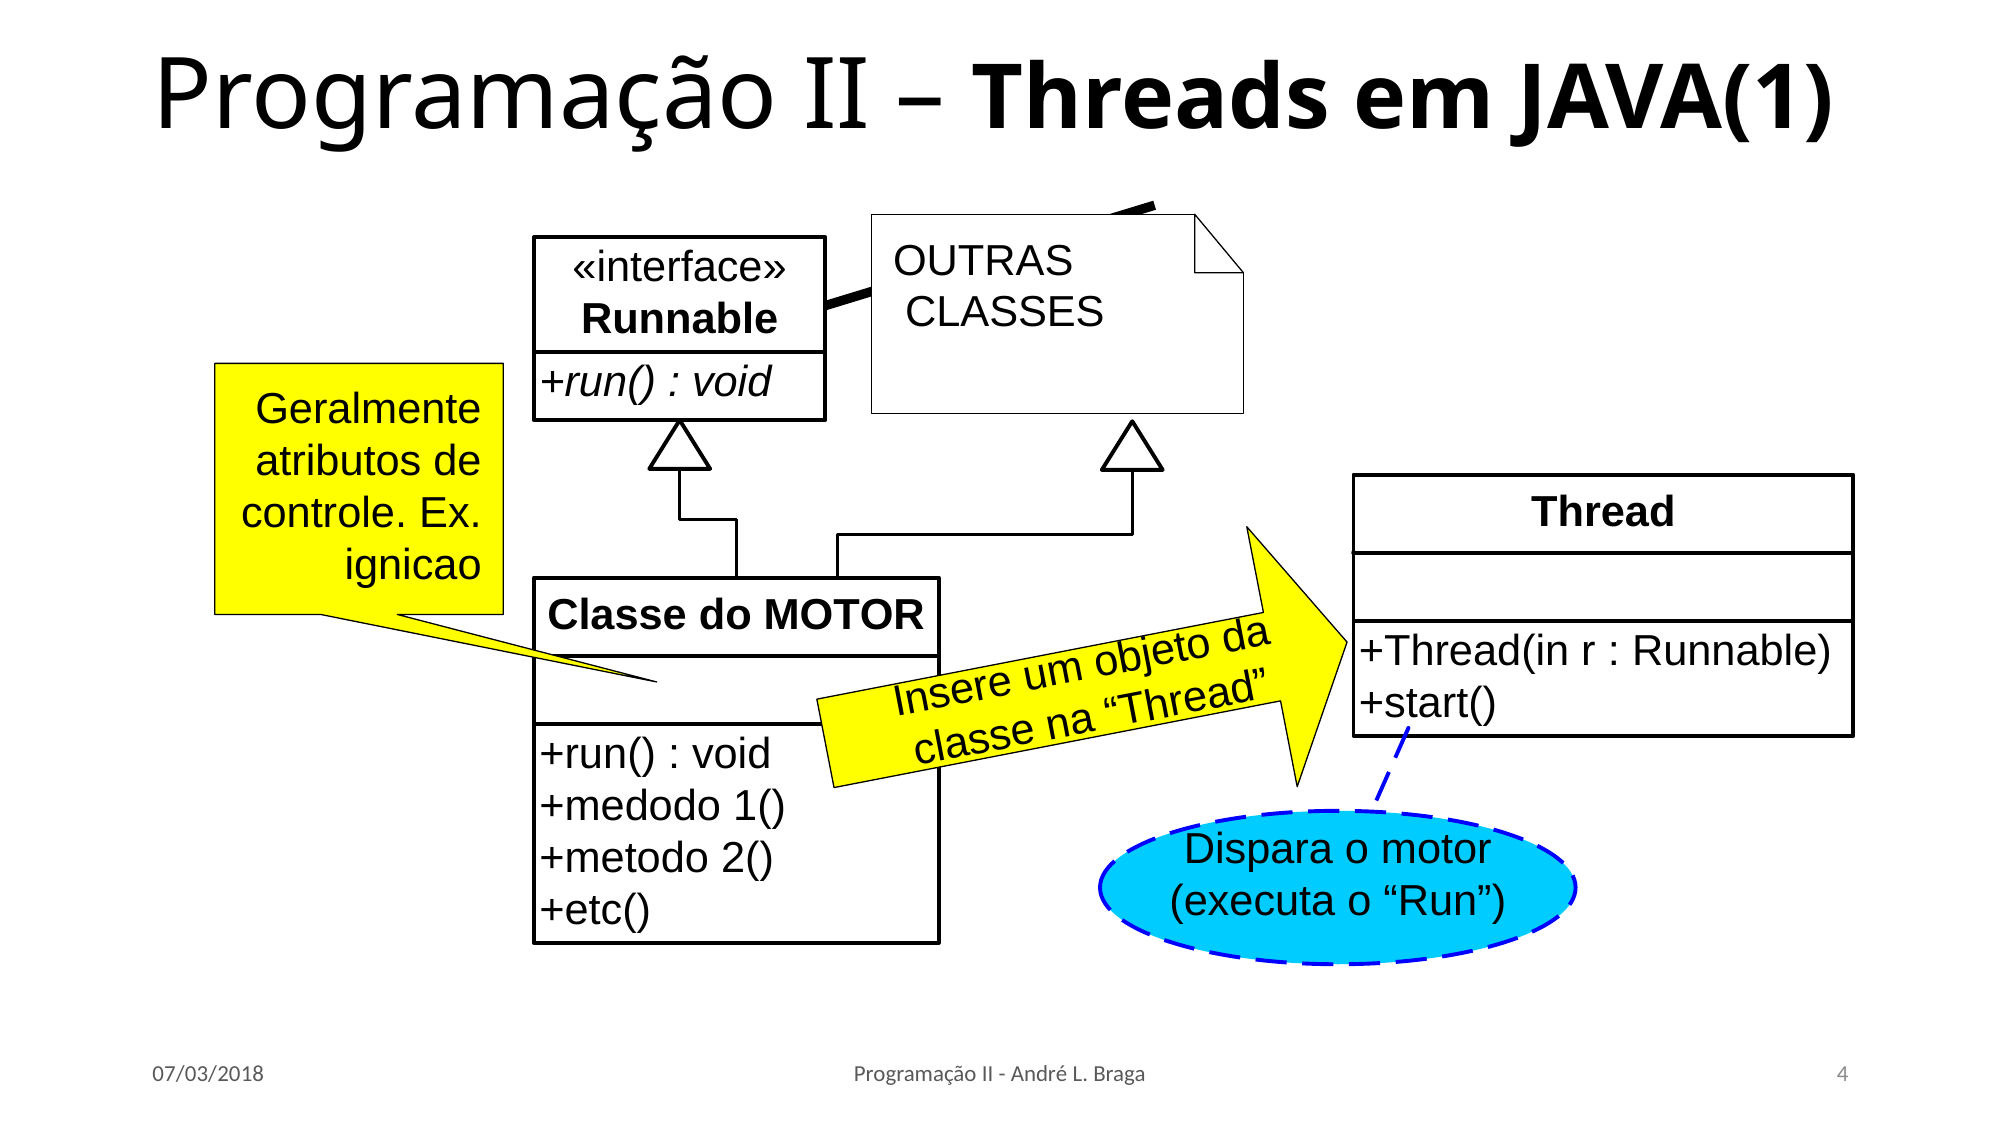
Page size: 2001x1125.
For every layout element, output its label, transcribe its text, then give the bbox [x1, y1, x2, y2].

title Programação II – Threads em JAVA(1) [137, 0, 1863, 206]
footer Programação II - André L. Braga [662, 1042, 1338, 1103]
slide_number 4 [1413, 1042, 1864, 1103]
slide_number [137, 1042, 588, 1103]
picture [208, 207, 1862, 973]
